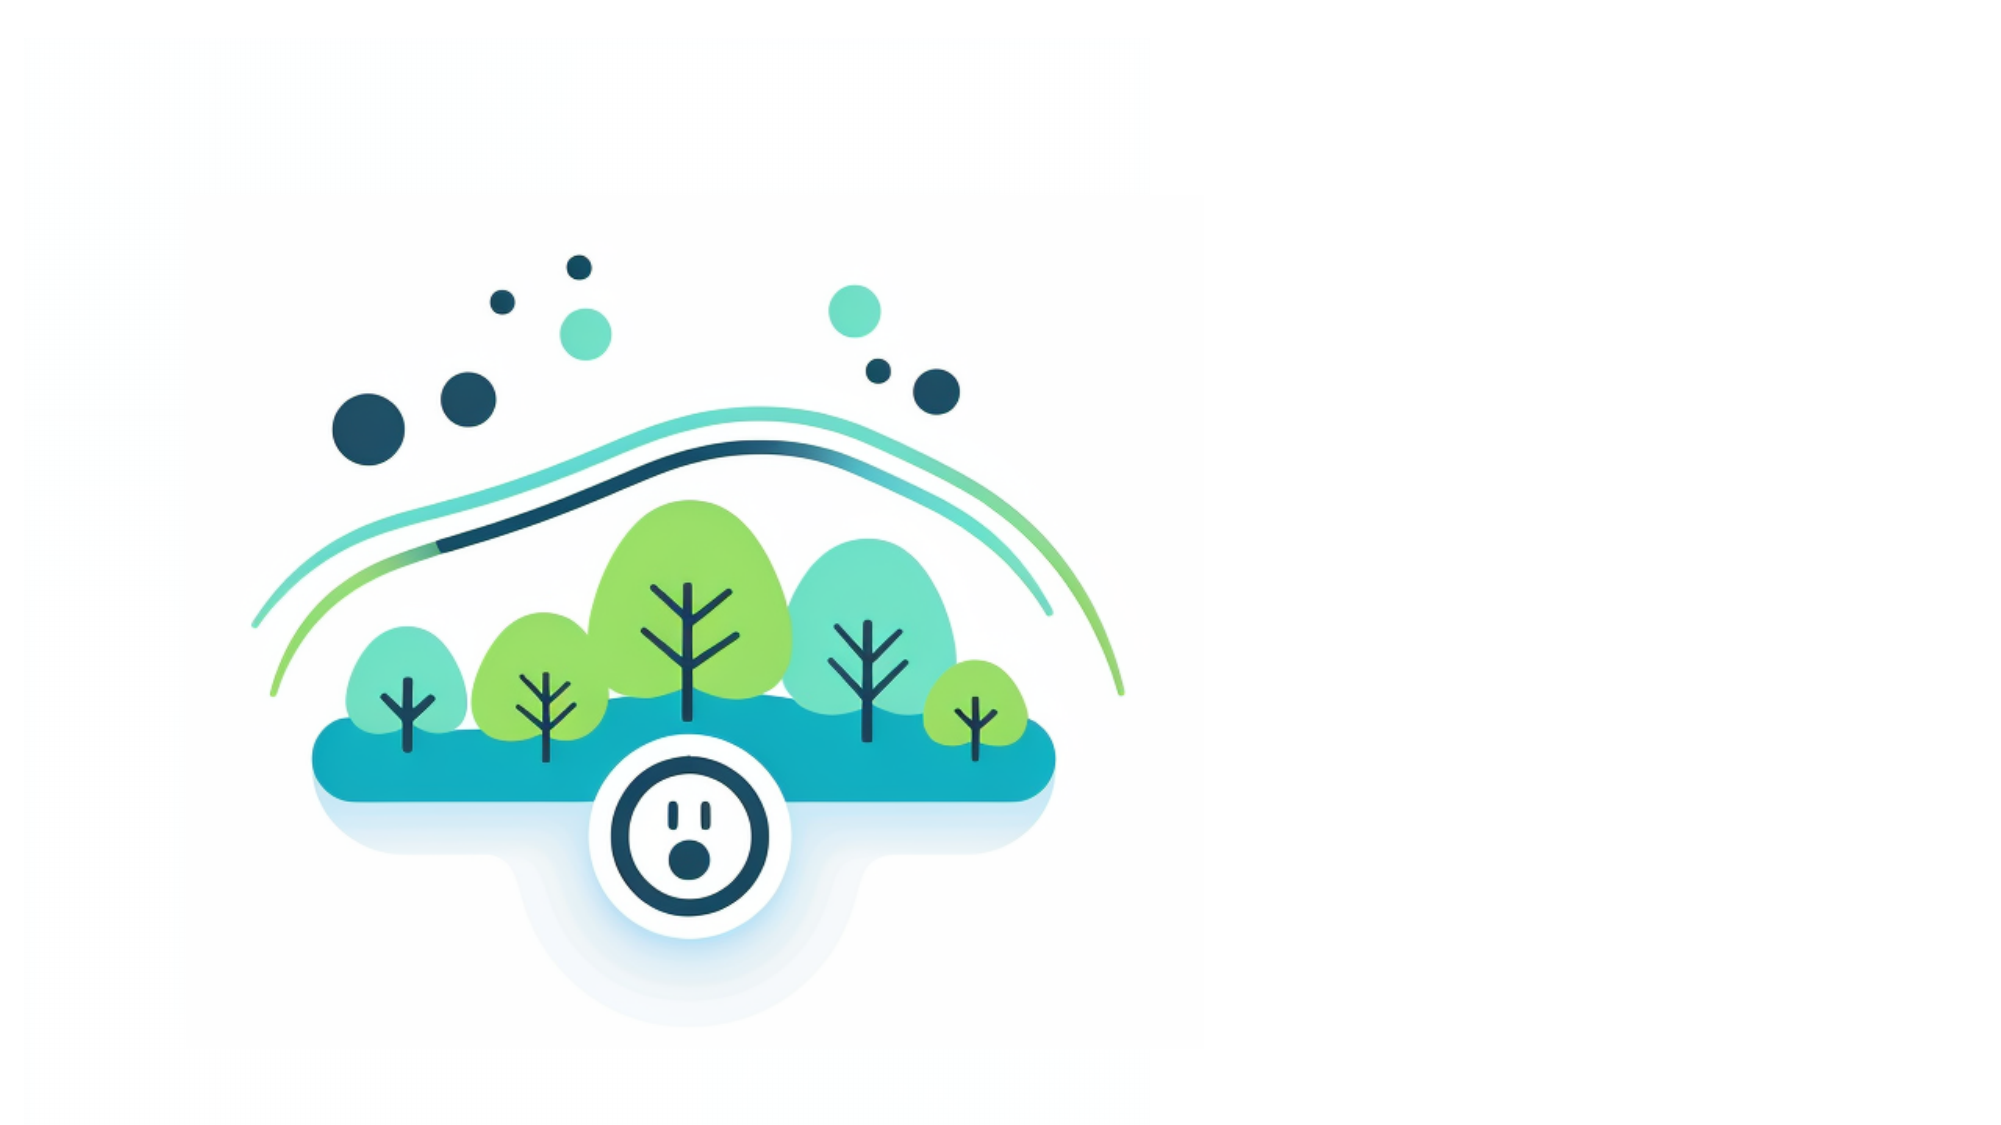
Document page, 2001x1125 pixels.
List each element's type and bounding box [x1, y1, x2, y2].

picture [24, 38, 1204, 1125]
